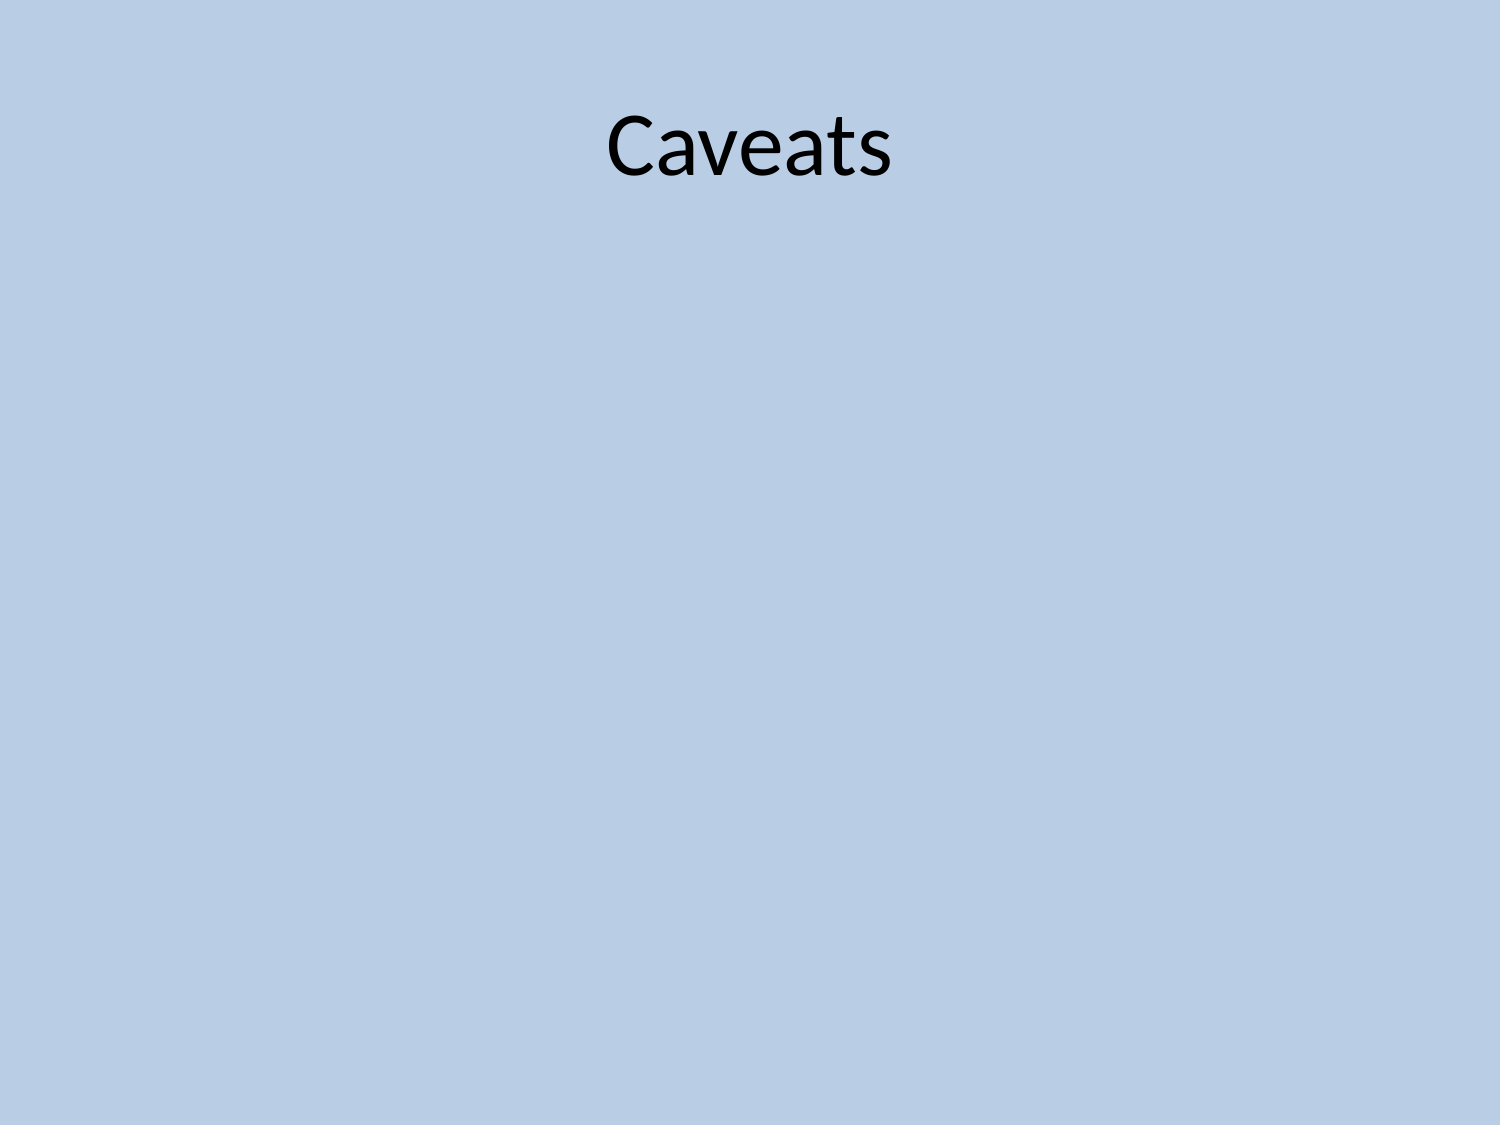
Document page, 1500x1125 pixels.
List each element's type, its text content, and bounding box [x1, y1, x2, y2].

title Caveats [75, 45, 1425, 233]
